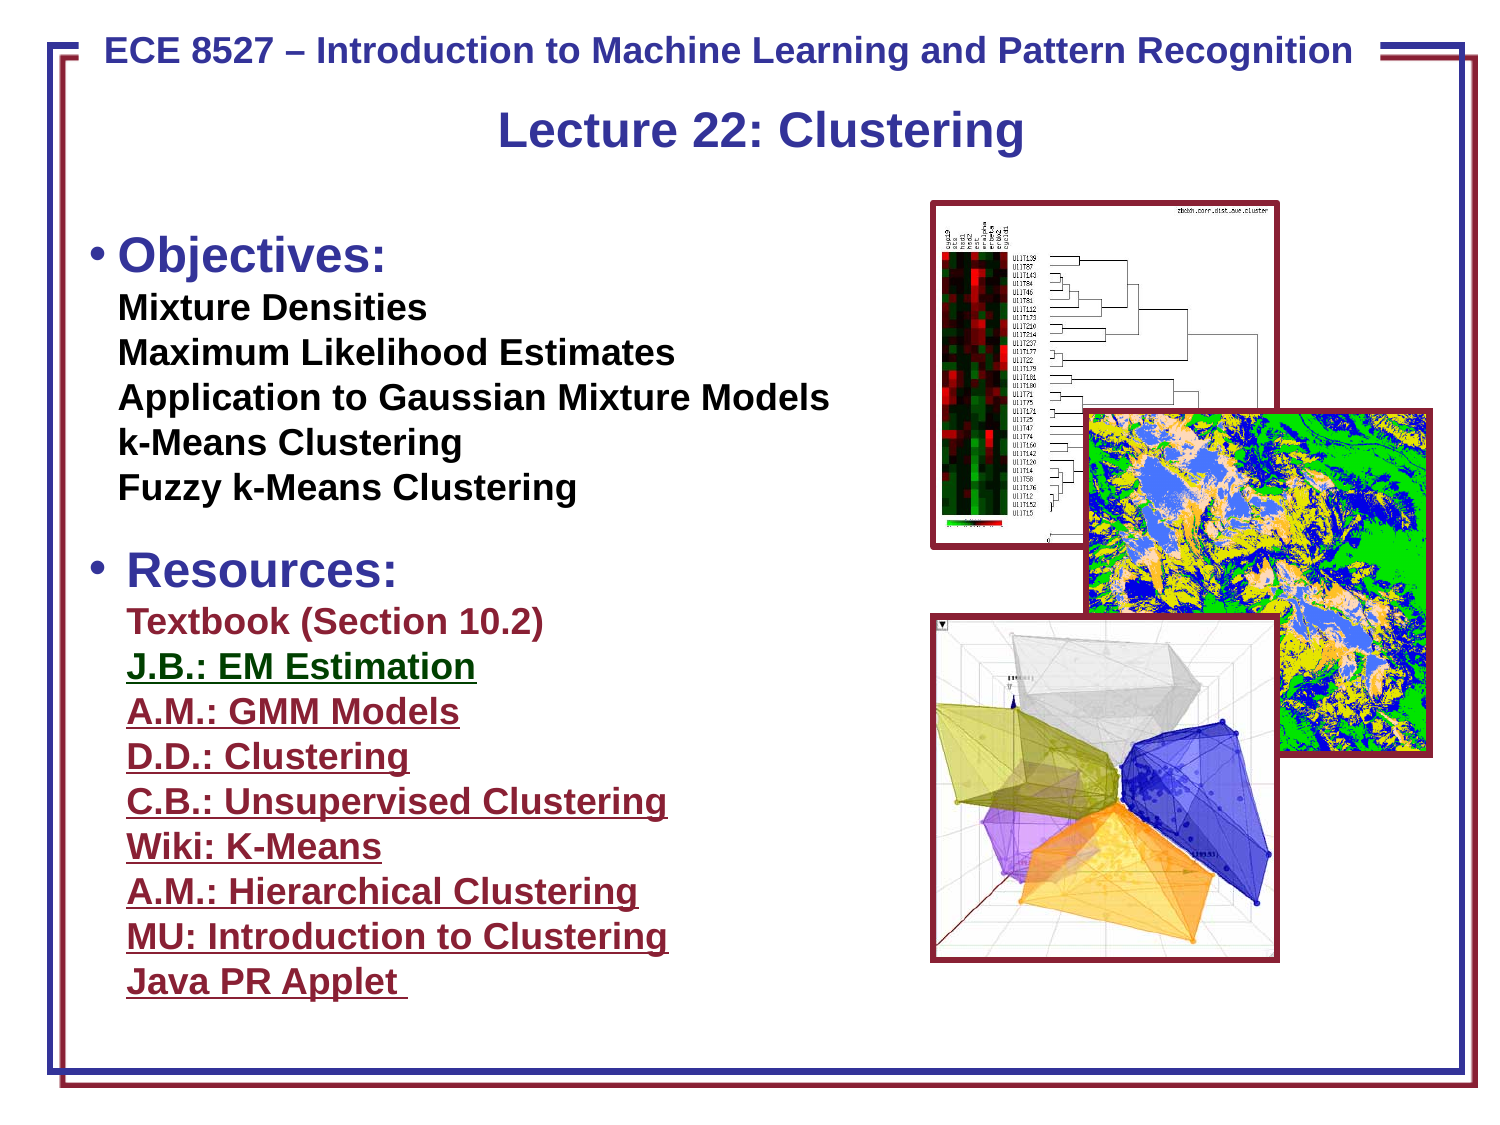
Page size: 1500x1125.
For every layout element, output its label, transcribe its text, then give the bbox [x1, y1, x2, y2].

text_box Lecture 22: Clustering [67, 90, 1457, 166]
picture [936, 205, 1427, 958]
text_box Objectives: Mixture Densities Maximum Likelihood Estimates Application to Gaussian Mixture Models k-Means Clustering Fuzzy k-Means Clustering Resources: Textbook (Section 10.2) J.B.: EM Estimation A.M.: GMM Models D.D.: Clustering C.B.: Unsupervised Clustering Wiki: K-Means A.M.: Hierarchical Clustering MU: Introduction to Clustering Java PR Applet [88, 222, 864, 969]
